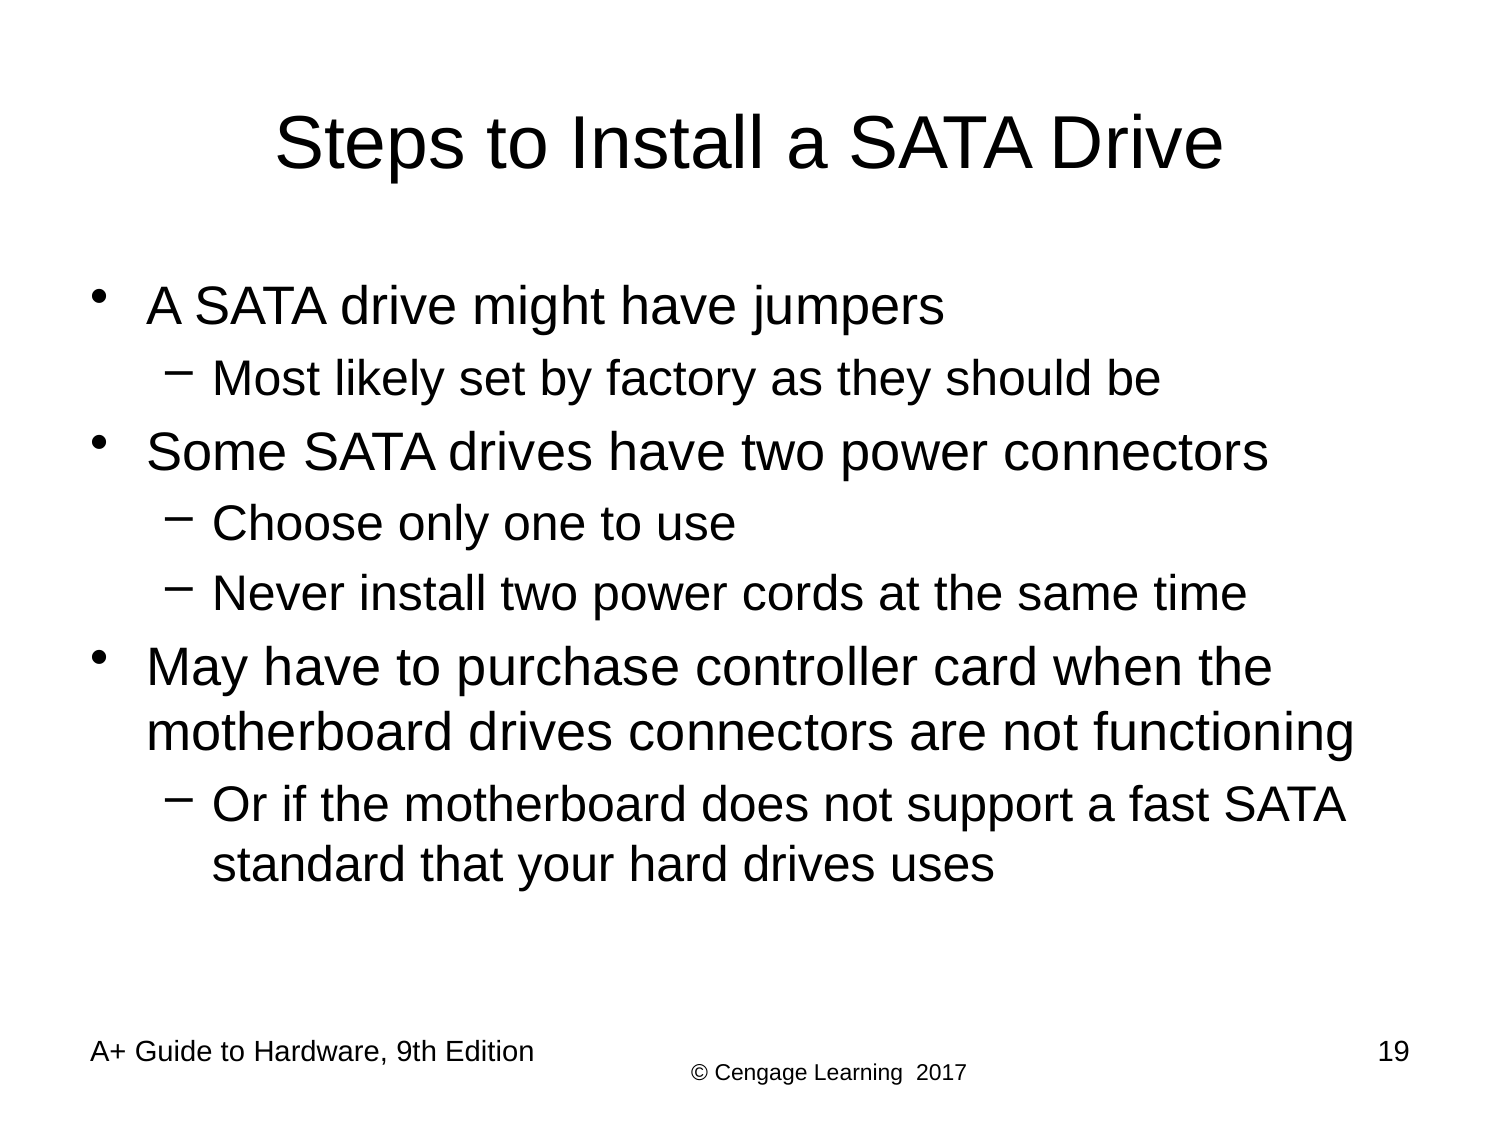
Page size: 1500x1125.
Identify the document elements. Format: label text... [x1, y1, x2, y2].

list A SATA drive might have jumpers Most likely set by factory as they should be Some SATA drives have two power connectors Choose only one to use Never install two power cords at the same time May have to purchase controller card when the motherboard drives connectors are not functioning Or if the motherboard does not support a fast SATA standard that your hard drives uses [75, 262, 1425, 1005]
slide_number 19 [1074, 1024, 1426, 1103]
footer A+ Guide to Hardware, 9th Edition [74, 1024, 663, 1103]
title Steps to Install a SATA Drive [75, 45, 1425, 233]
